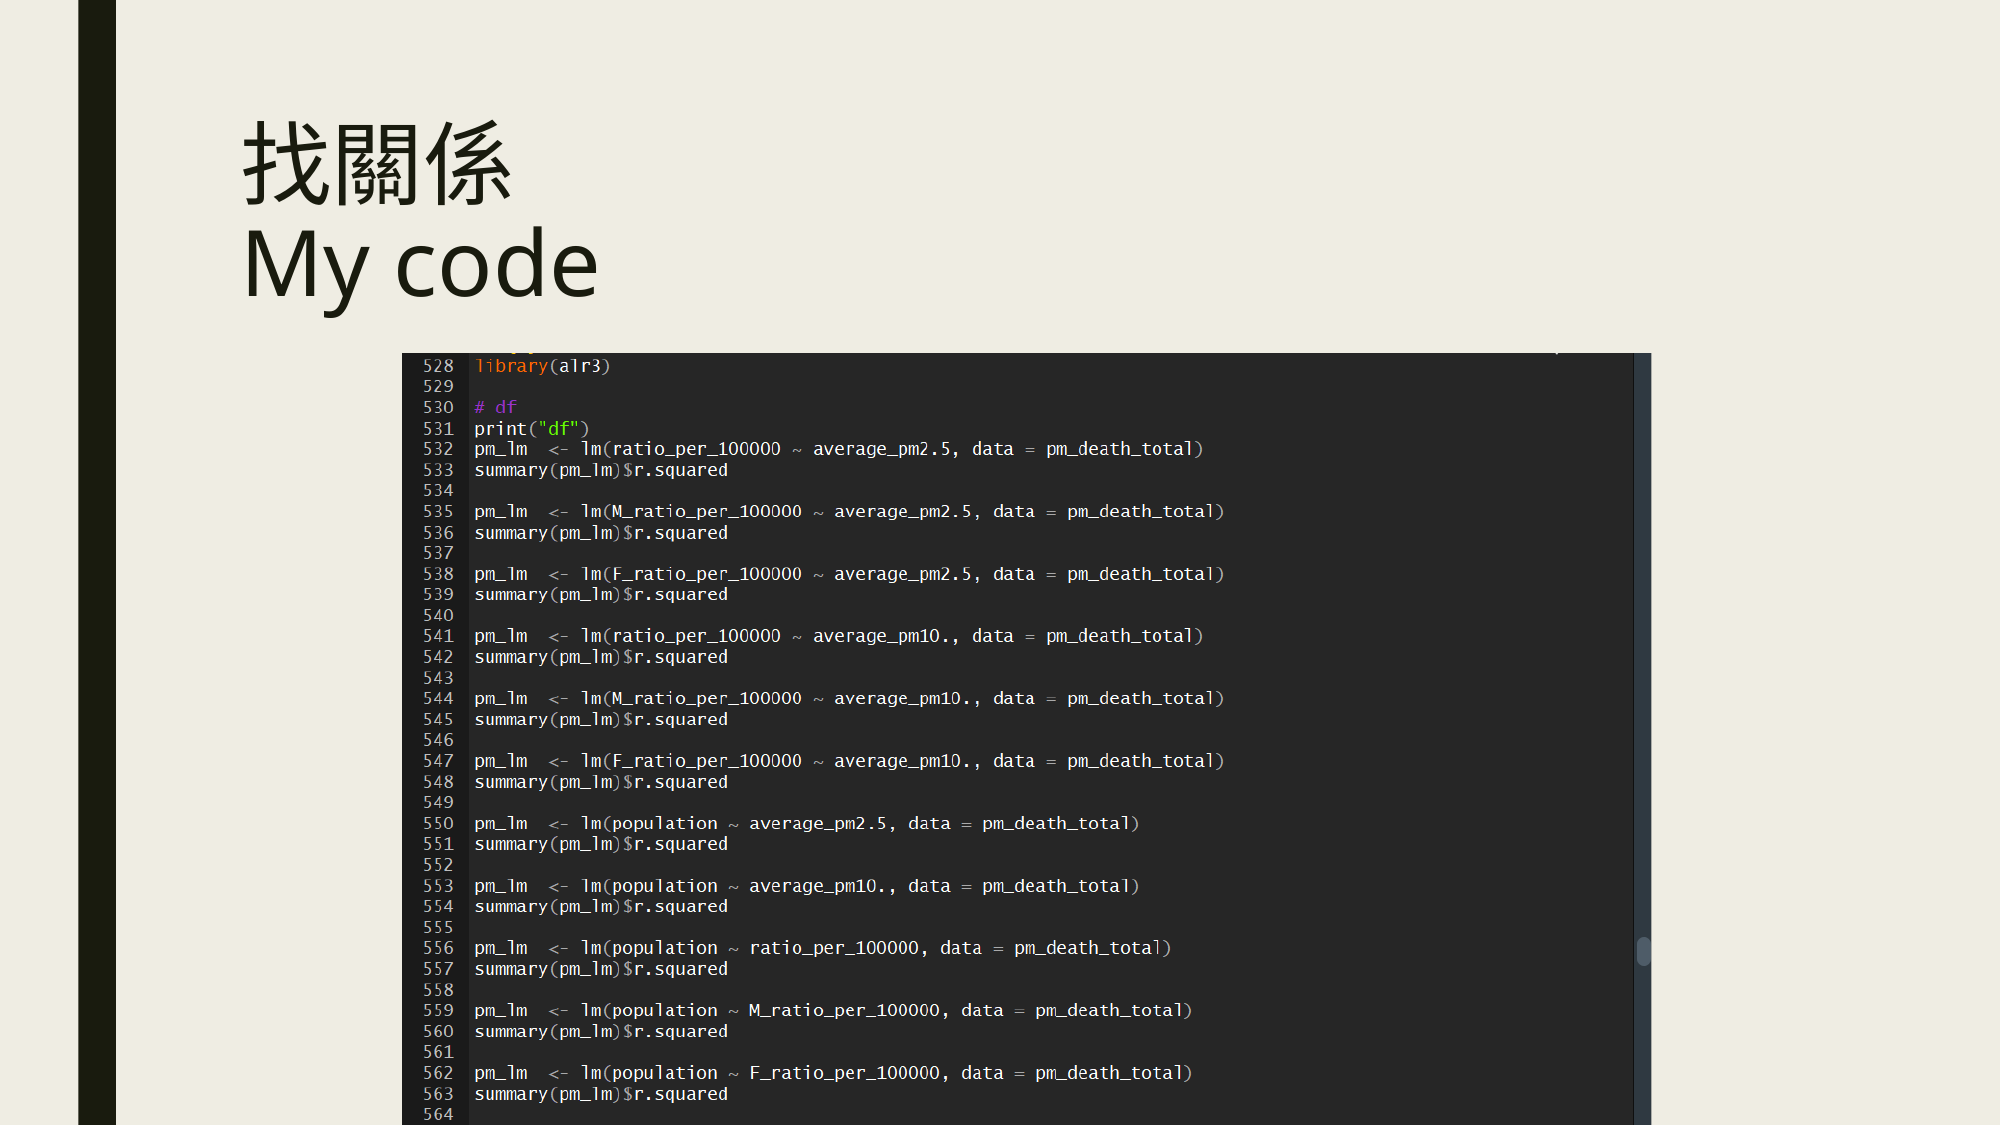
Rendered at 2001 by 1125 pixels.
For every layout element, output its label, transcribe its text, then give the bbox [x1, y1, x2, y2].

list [402, 353, 1652, 1125]
title 找關係 My code [225, 112, 1800, 357]
